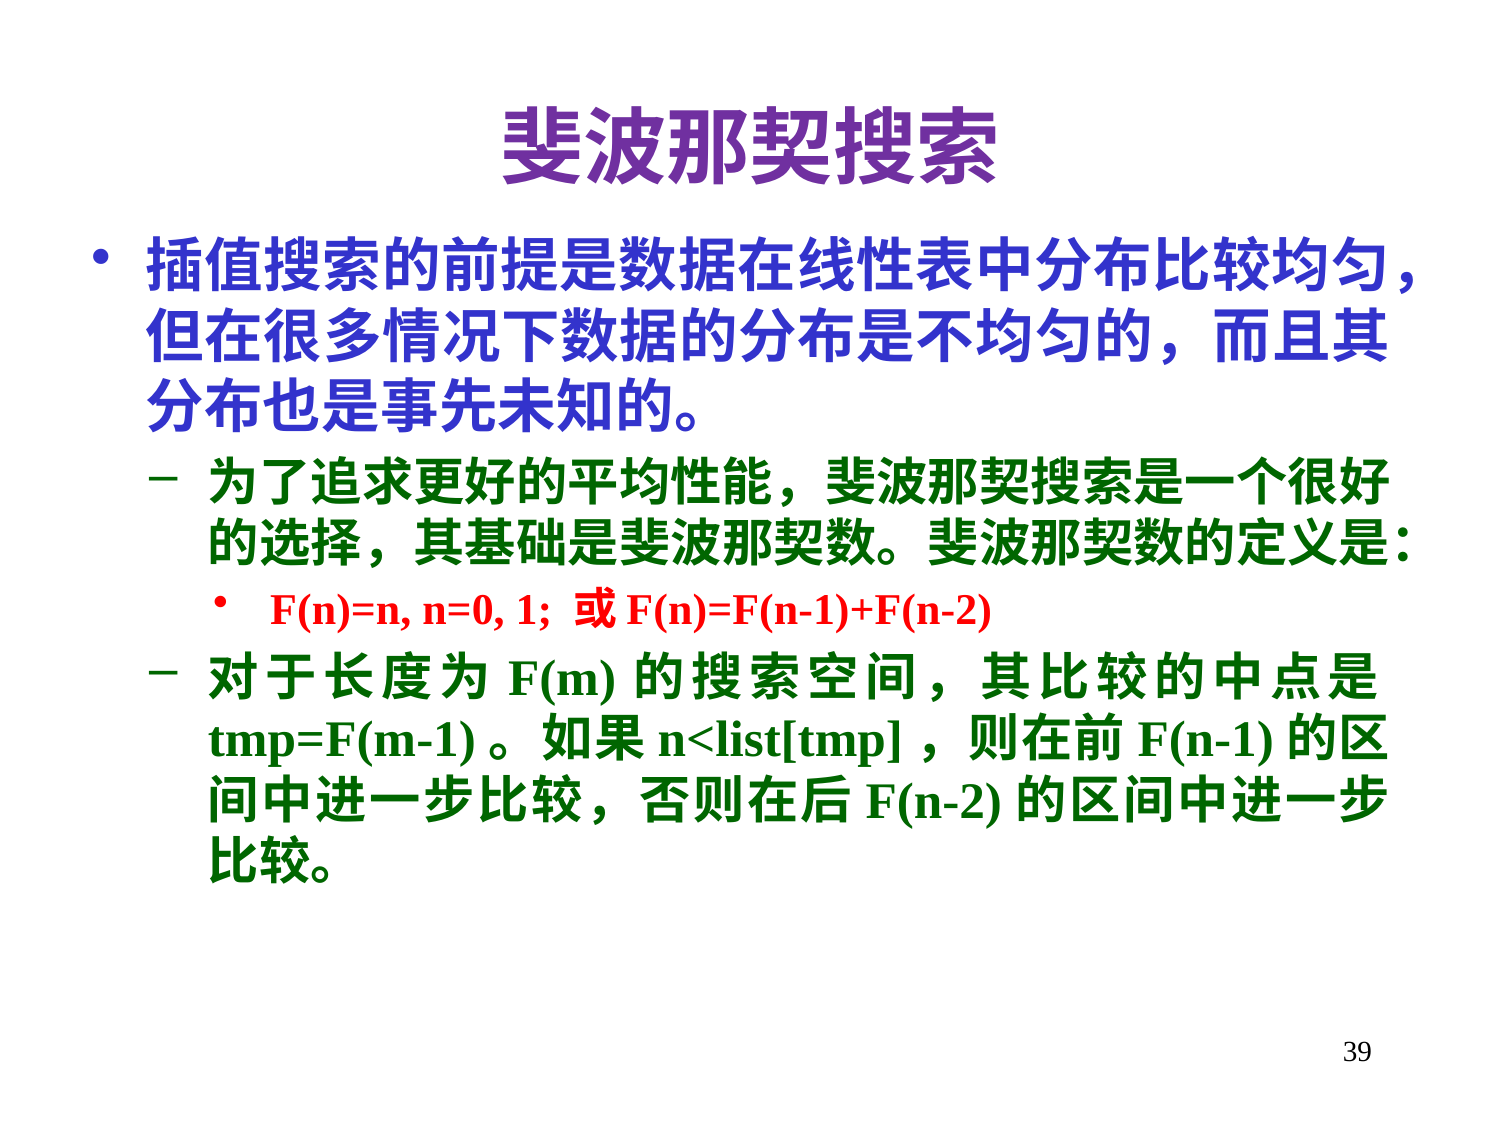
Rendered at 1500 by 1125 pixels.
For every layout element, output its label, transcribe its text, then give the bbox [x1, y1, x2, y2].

slide_number 39 [1074, 1024, 1388, 1101]
text_box 斐波那契搜索 [74, 86, 1425, 217]
text_box 插值搜索的前提是数据在线性表中分布比较均匀，但在很多情况下数据的分布是不均匀的，而且其分布也是事先未知的。 为了追求更好的平均性能，斐波那契搜索是一个很好的选择，其基础是斐波那契数。斐波那契数的定义是： F(n)=n, n=0, 1; 或F(n)=F(n-1)+F(n-2) 对于长度为F(m)的搜索空间，其比较的中点是tmp=F(m-1)。如果n<list[tmp]，则在前F(n-1)的区间中进一步比较，否则在后F(n-2)的区间中进一步比较。 [77, 220, 1405, 963]
